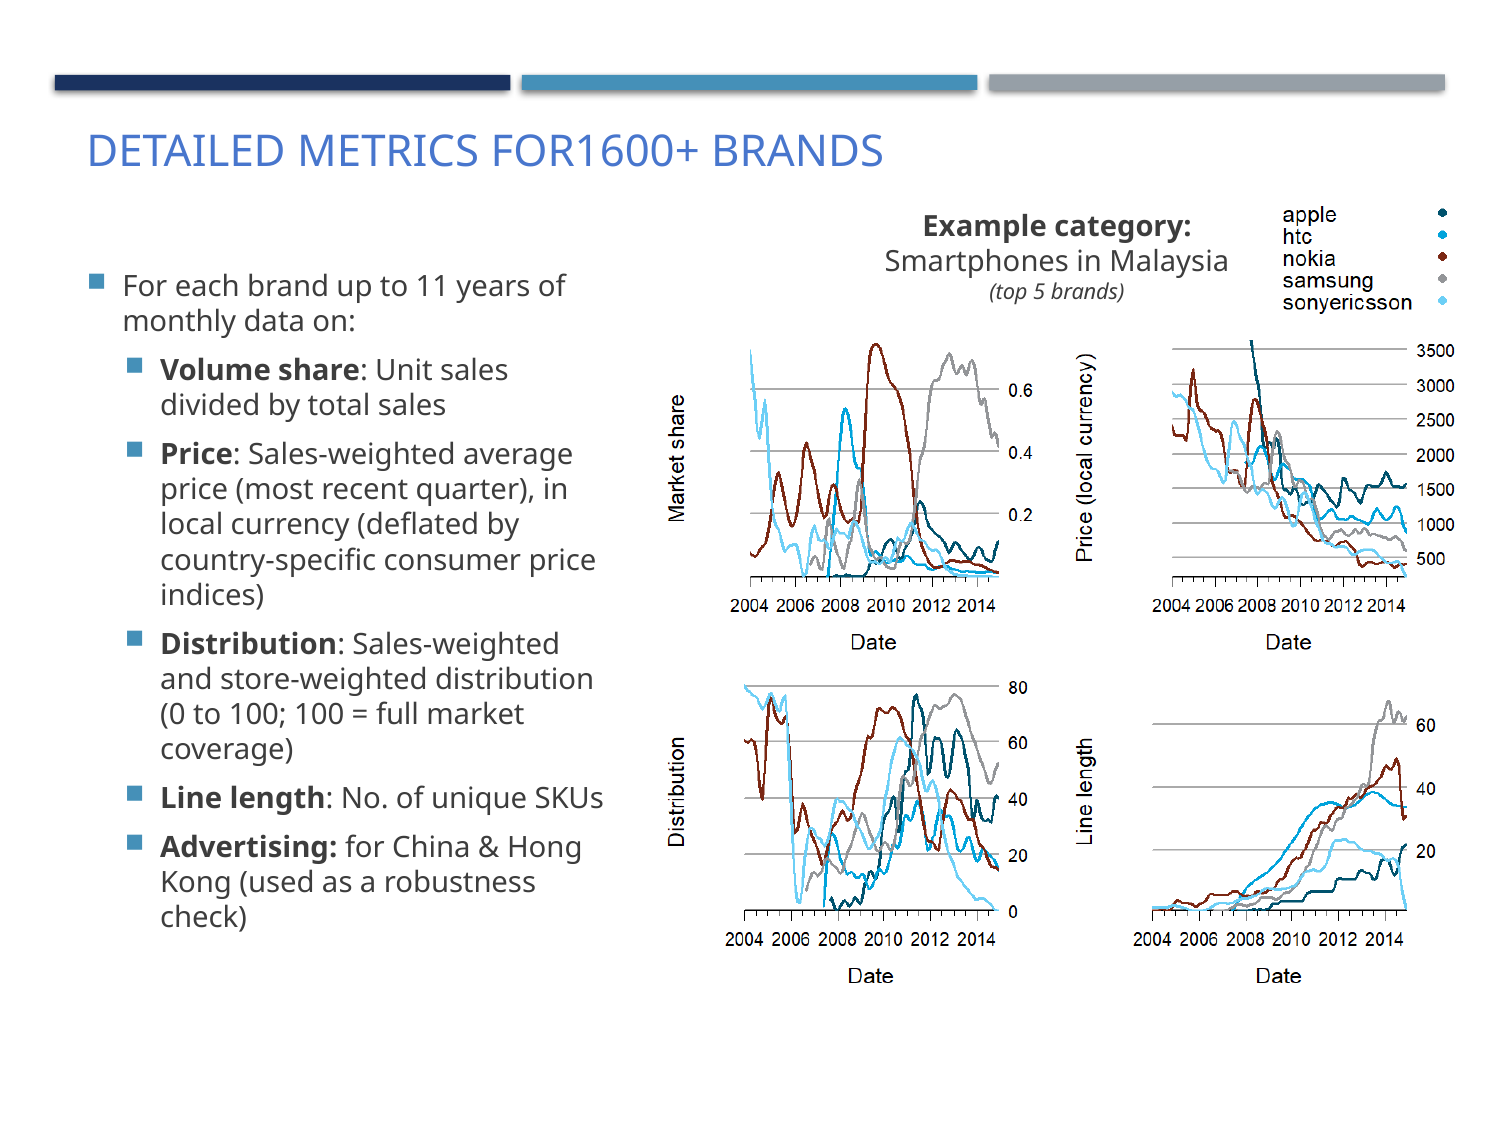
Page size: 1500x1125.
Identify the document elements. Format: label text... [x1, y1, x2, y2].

picture [1063, 204, 1459, 1005]
text_box Example category: Smartphones in Malaysia (top 5 brands) [859, 199, 1255, 284]
title Detailed Metrics for1600+ brands [71, 115, 1429, 311]
list For each brand up to 11 years of monthly data on: Volume share: Unit sales divided by total sales Price: Sales-weighted average price (most recent quarter), in local currency (deflated by country-specific consumer price indices) Distribution: Sales-weighted and store-weighted distribution (0 to 100; 100 = full market coverage) Line length: No. of unique SKUs Advertising: for China & Hong Kong (used as a robustness check) [71, 311, 621, 960]
picture [655, 276, 1051, 1005]
